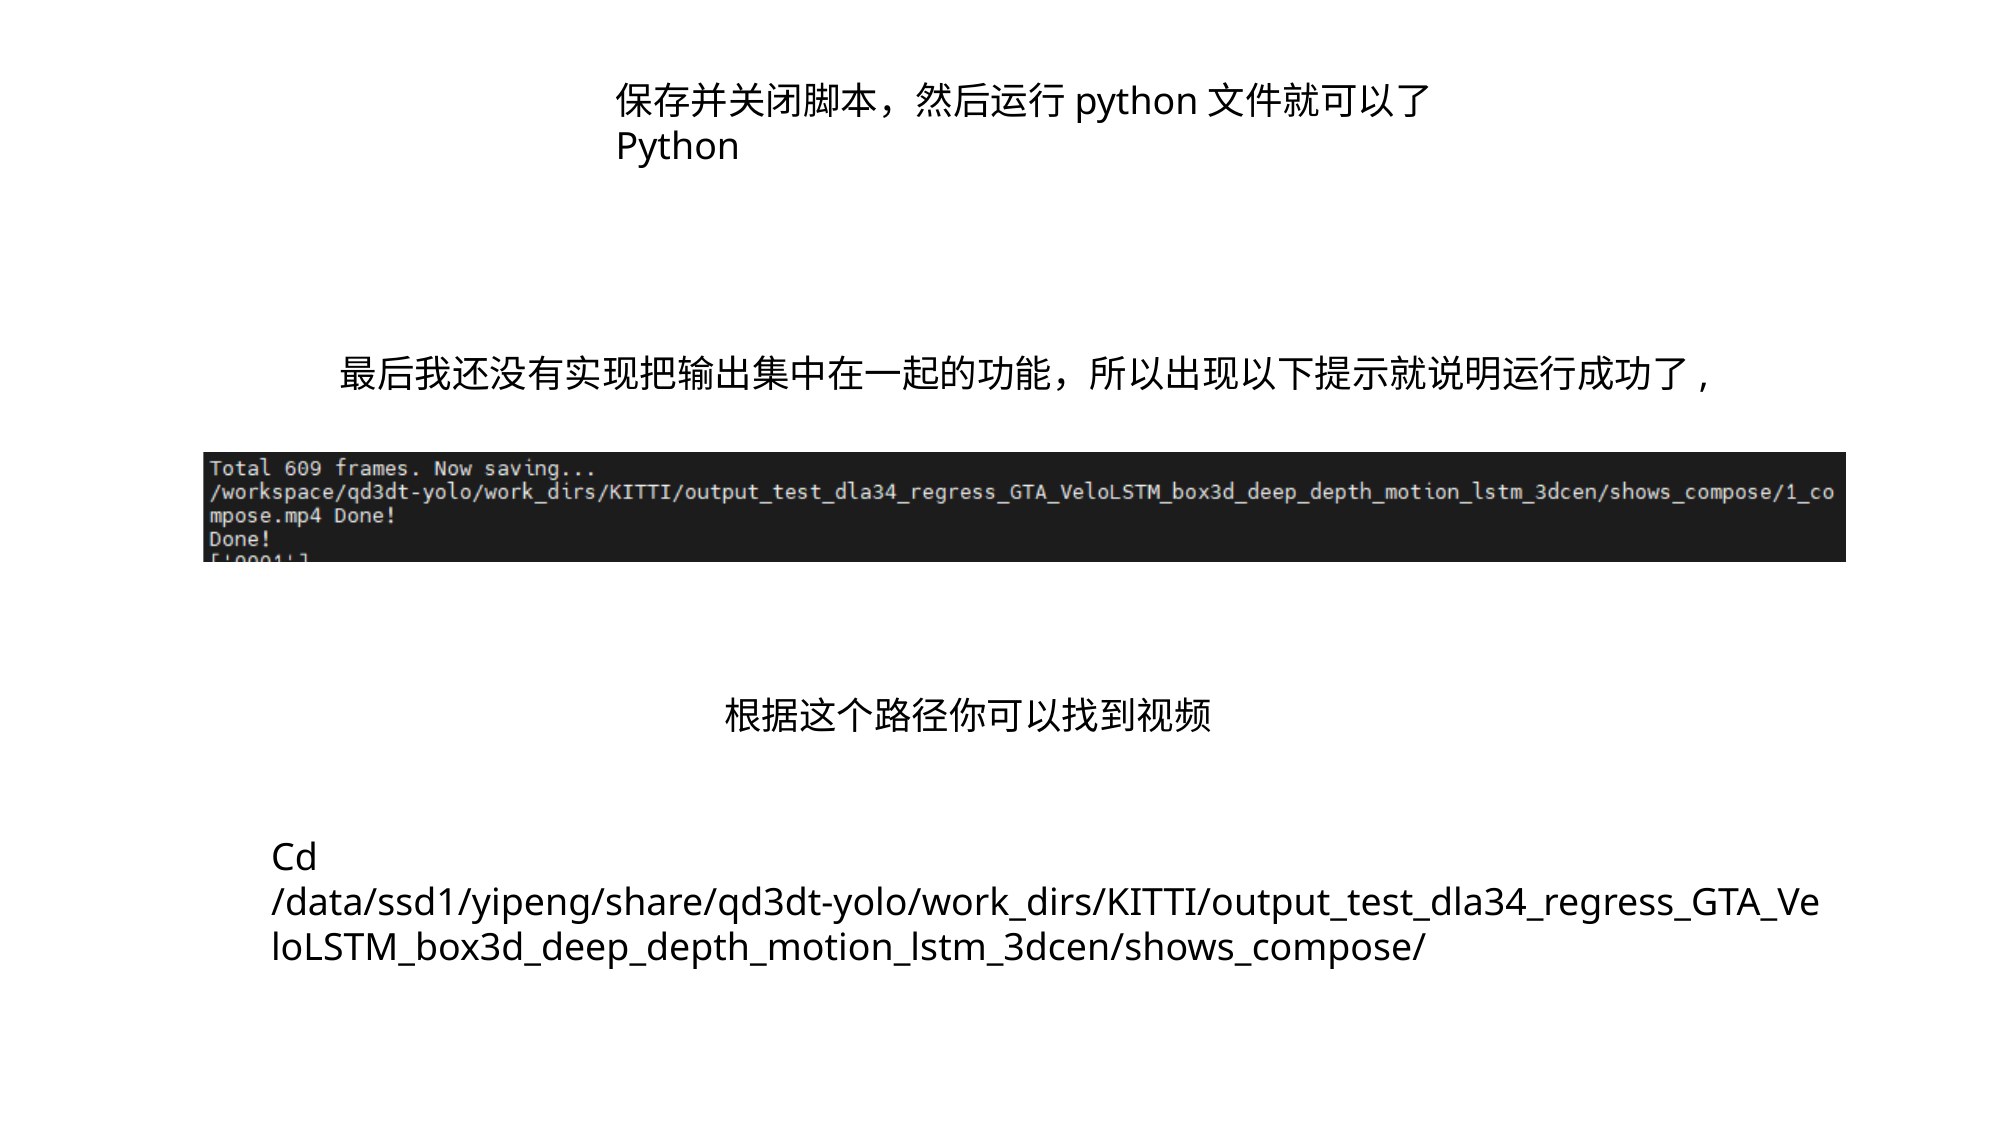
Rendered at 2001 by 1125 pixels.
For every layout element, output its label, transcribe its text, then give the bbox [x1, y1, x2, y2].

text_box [202, 342, 1846, 562]
text_box Cd /data/ssd1/yipeng/share/qd3dt-yolo/work_dirs/KITTI/output_test_dla34_regress_GTA_VeloLSTM_box3d_deep_depth_motion_lstm_3dcen/shows_compose/ [256, 825, 1846, 976]
text_box 根据这个路径你可以找到视频 [709, 684, 1227, 745]
text_box 保存并关闭脚本，然后运行python文件就可以了 Python [600, 70, 1448, 220]
